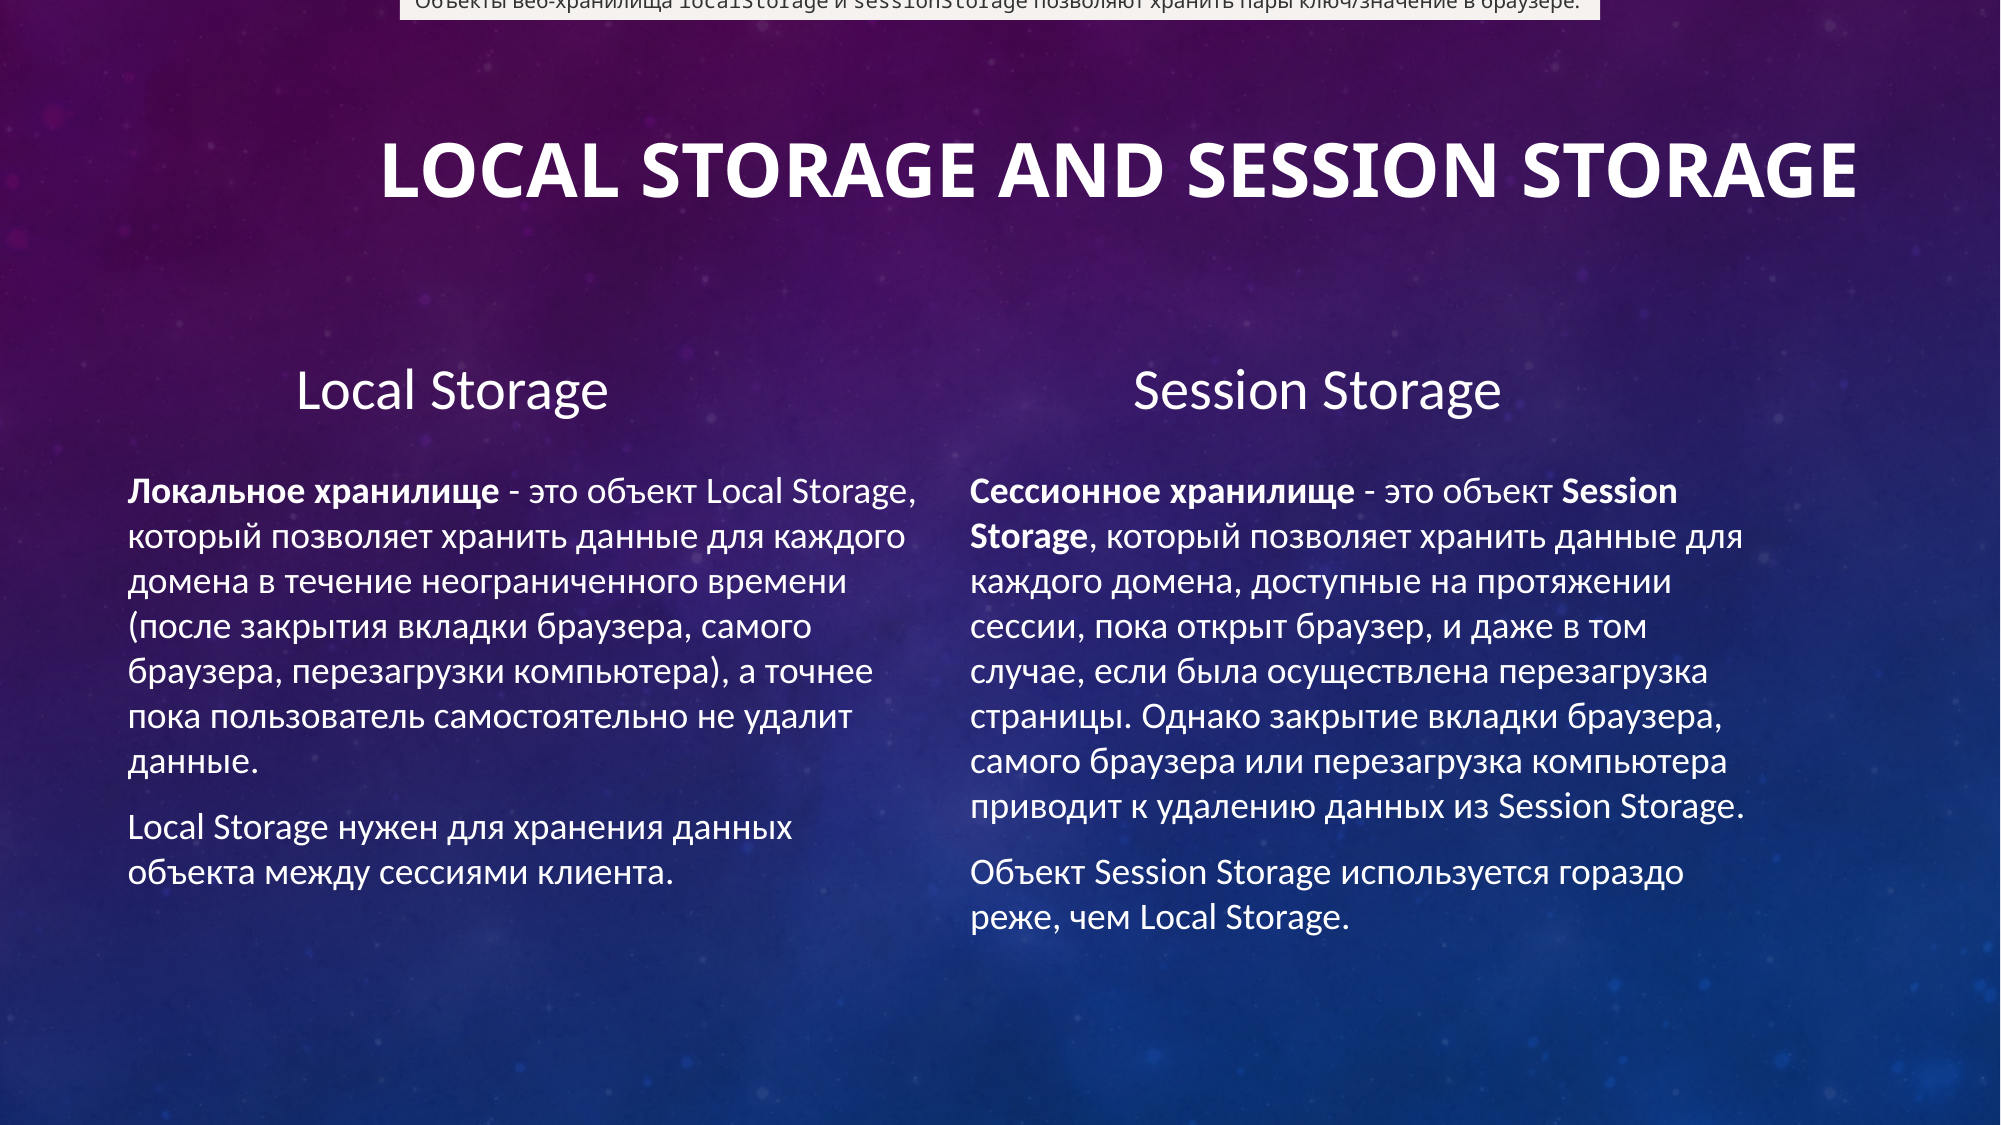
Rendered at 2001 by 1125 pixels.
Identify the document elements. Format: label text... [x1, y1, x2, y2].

list Локальное хранилище - это объект Local Storage, который позволяет хранить данные для каждого домена в течение неограниченного времени (после закрытия вкладки браузера, самого браузера, перезагрузки компьютера), а точнее пока пользователь самостоятельно не удалит данные. Local Storage нужен для хранения данных объекта между сессиями клиента. [112, 458, 933, 1071]
title Local storage and session storage [363, 47, 2000, 287]
list Session Storage [1118, 334, 1894, 429]
list Сессионное хранилище - это объект Session Storage, который позволяет хранить данные для каждого домена, доступные на протяжении сессии, пока открыт браузер, и даже в том случае, если была осуществлена перезагрузка страницы. Однако закрытие вкладки браузера, самого браузера или перезагрузка компьютера приводит к удалению данных из Session Storage. Объект Session Storage используется гораздо реже, чем Local Storage. [955, 458, 1775, 1071]
list Local Storage [281, 334, 1054, 429]
picture [0, 0, 2001, 1125]
text_box Объекты веб-хранилища localStorage и sessionStorage позволяют хранить пары ключ/значение в браузере. [399, 0, 1601, 20]
